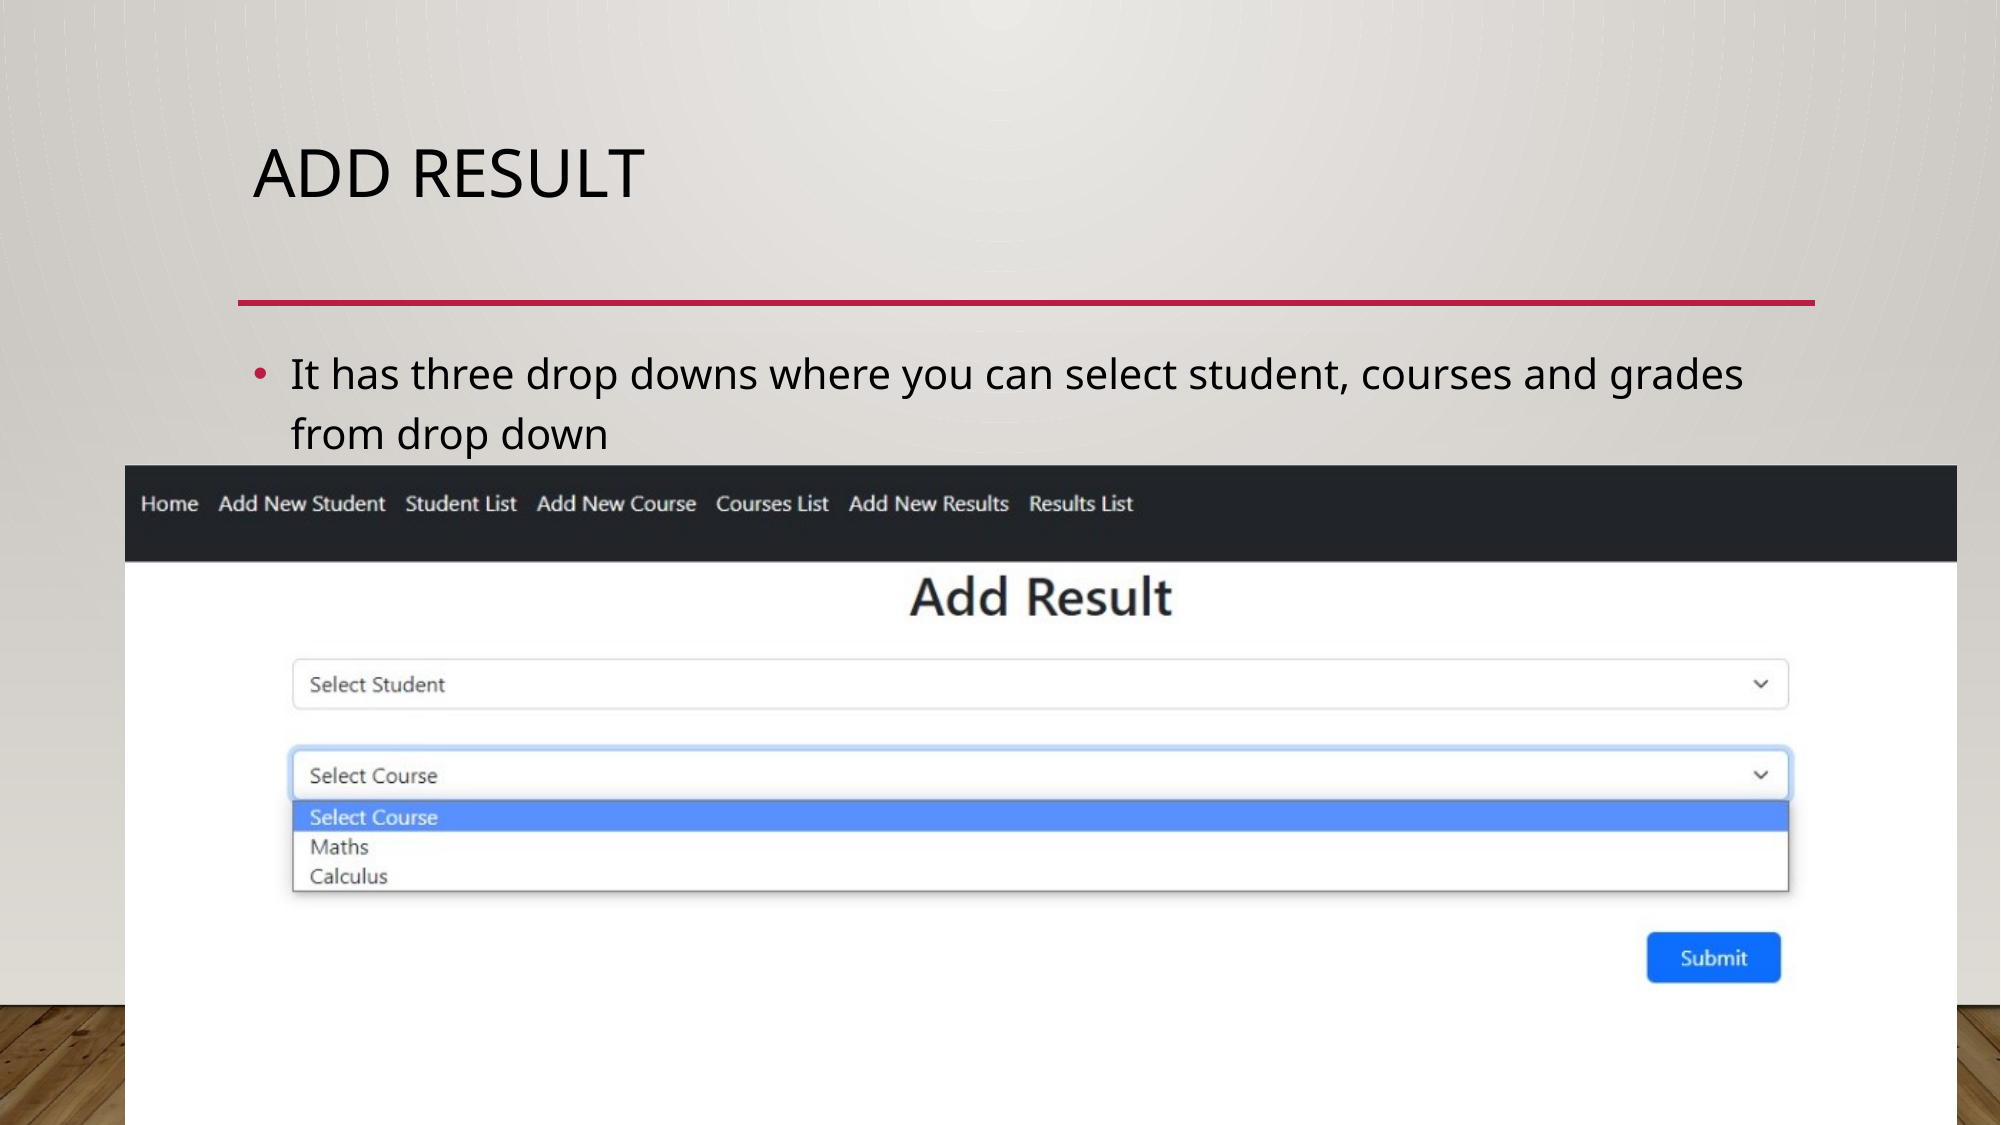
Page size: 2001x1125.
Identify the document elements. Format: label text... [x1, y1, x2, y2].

list It has three drop downs where you can select student, courses and grades from drop down [238, 330, 1814, 464]
title Add result [238, 131, 1814, 305]
picture [0, 464, 2000, 1125]
